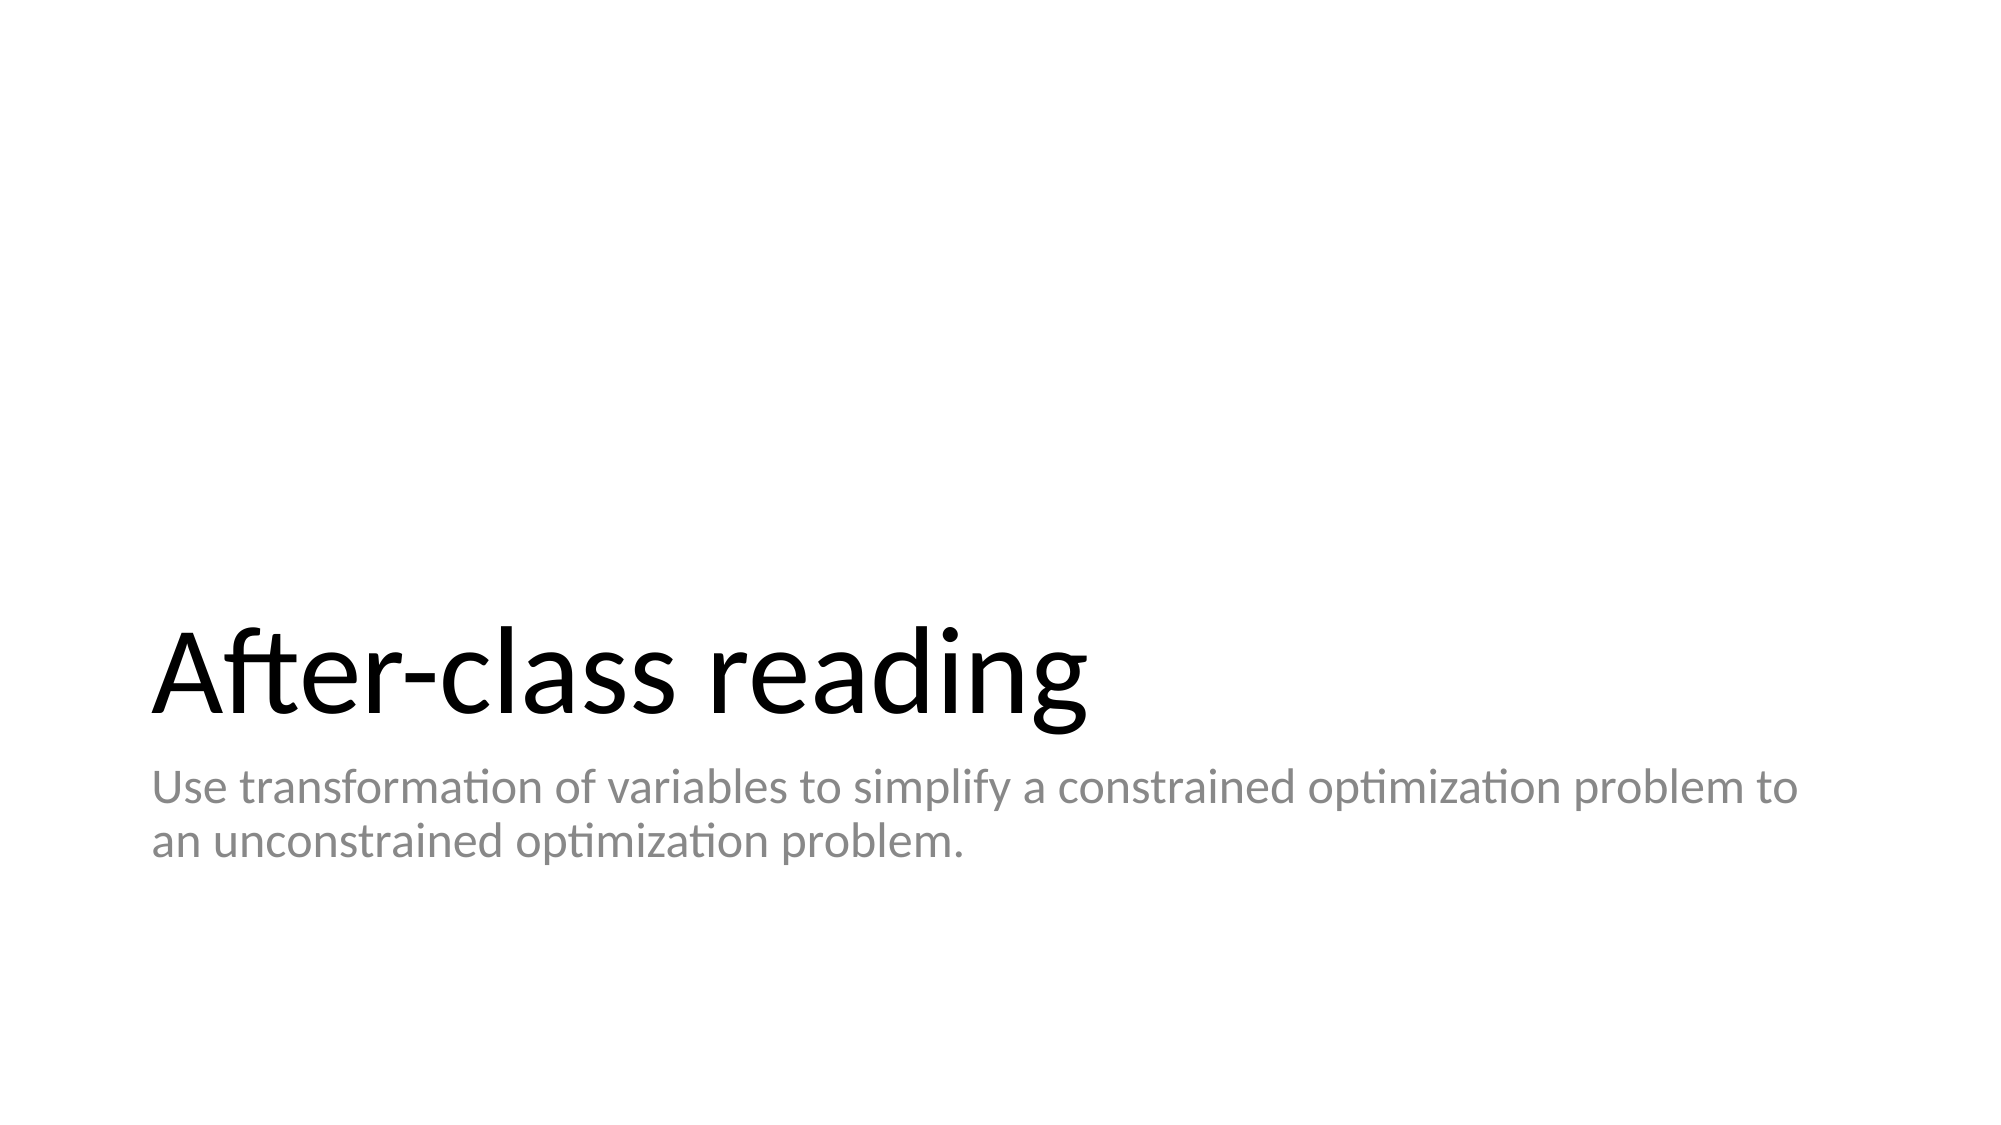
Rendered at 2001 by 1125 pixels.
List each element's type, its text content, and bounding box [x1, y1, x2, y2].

title After-class reading [136, 280, 1862, 749]
list Use transformation of variables to simplify a constrained optimization problem to an unconstrained optimization problem. [136, 752, 1862, 999]
